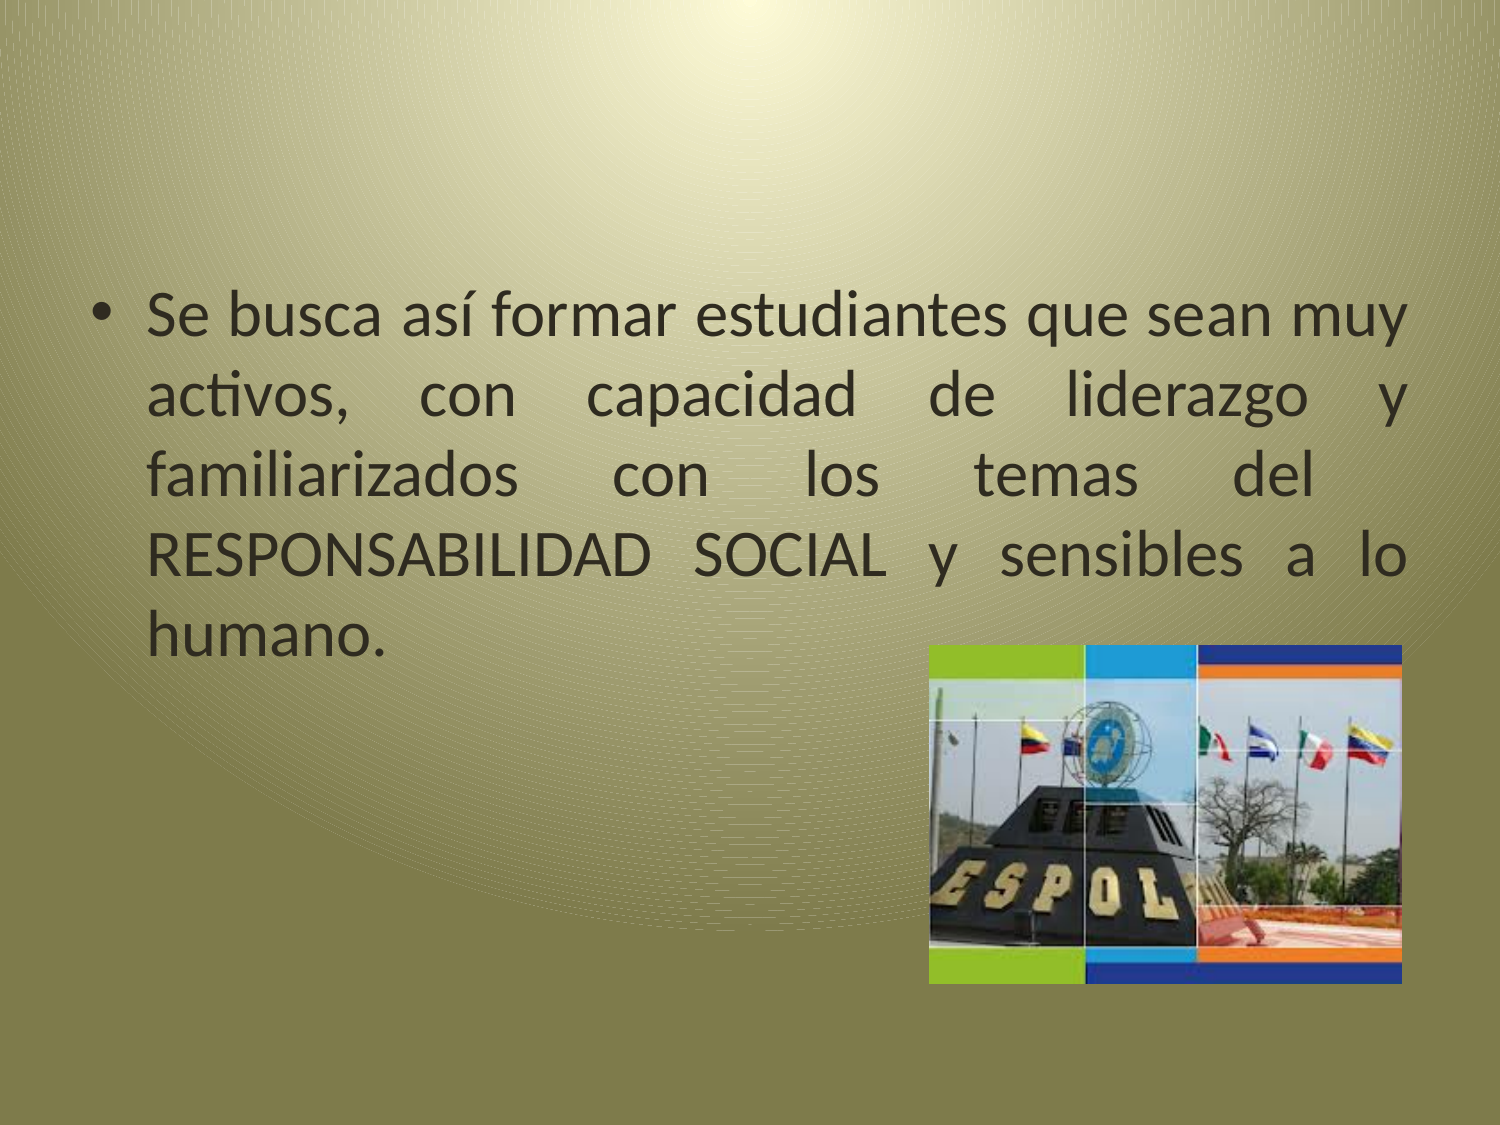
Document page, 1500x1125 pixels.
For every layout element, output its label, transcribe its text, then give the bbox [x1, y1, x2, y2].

list Se busca así formar estudiantes que sean muy activos, con capacidad de liderazgo y familiarizados con los temas del RESPONSABILIDAD SOCIAL y sensibles a lo humano. [75, 262, 1425, 1005]
picture [928, 644, 1402, 984]
